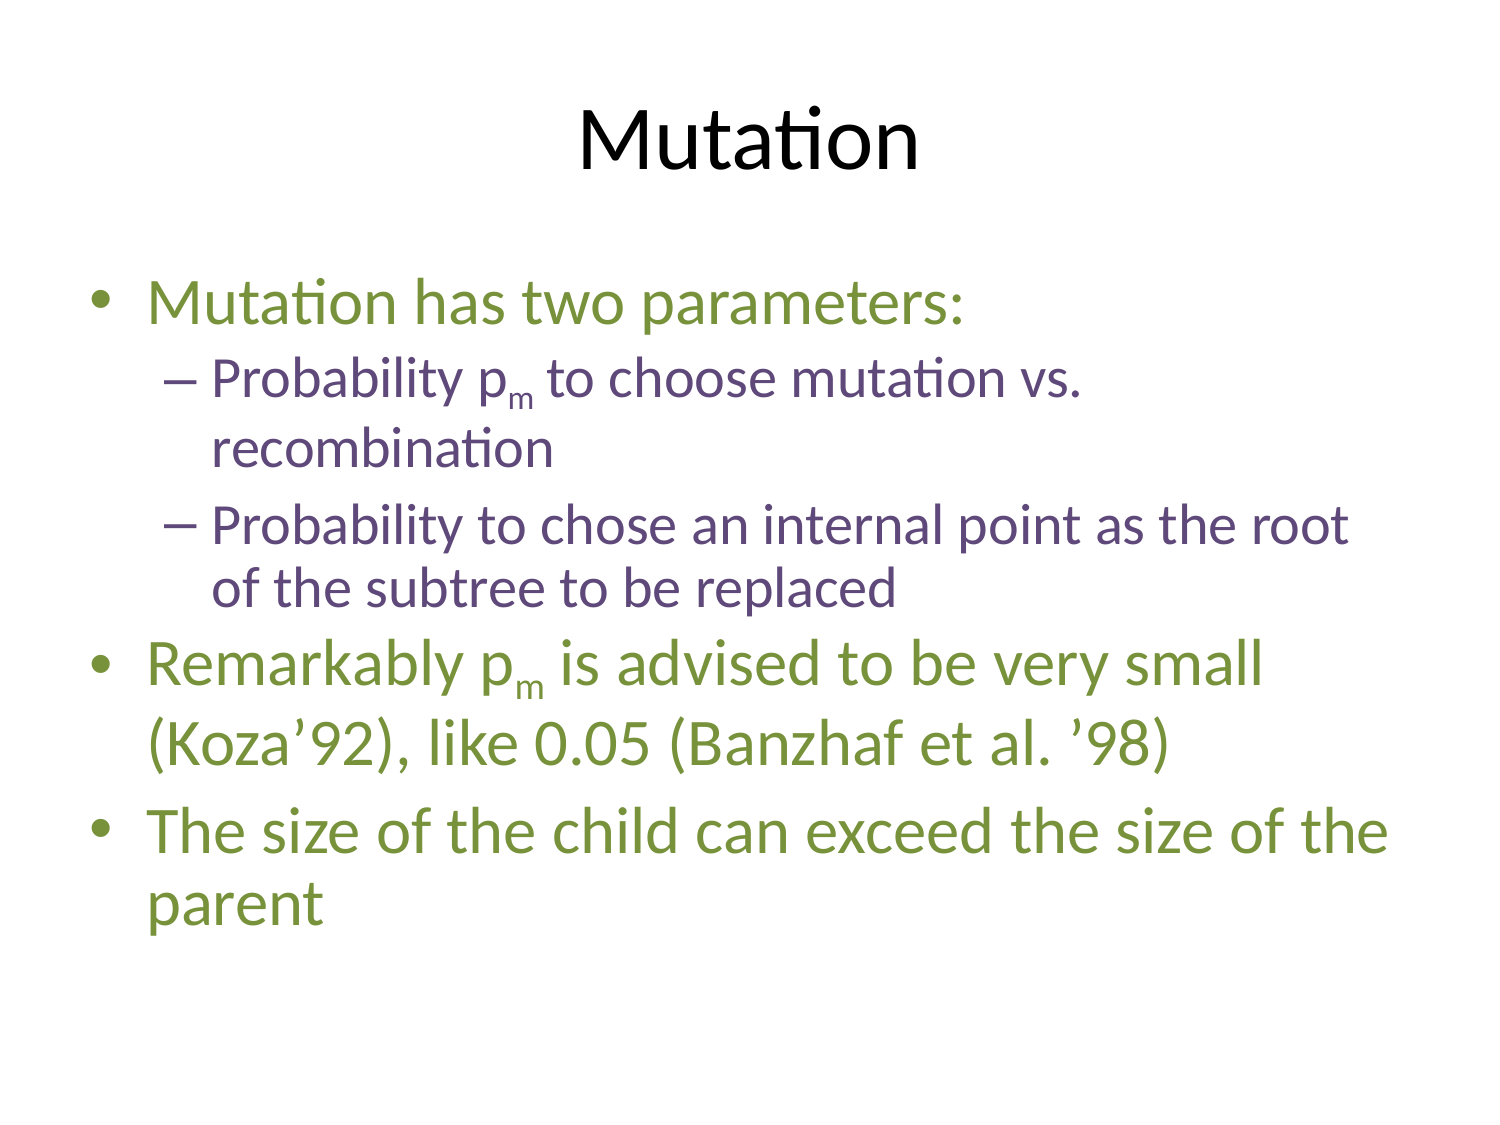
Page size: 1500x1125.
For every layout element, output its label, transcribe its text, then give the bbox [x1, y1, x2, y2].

text_box Mutation has two parameters: Probability pm to choose mutation vs. recombination Probability to chose an internal point as the root of the subtree to be replaced Remarkably pm is advised to be very small (Koza’92), like 0.05 (Banzhaf et al. ’98) The size of the child can exceed the size of the parent [85, 247, 1397, 940]
title Mutation [128, 31, 1372, 247]
